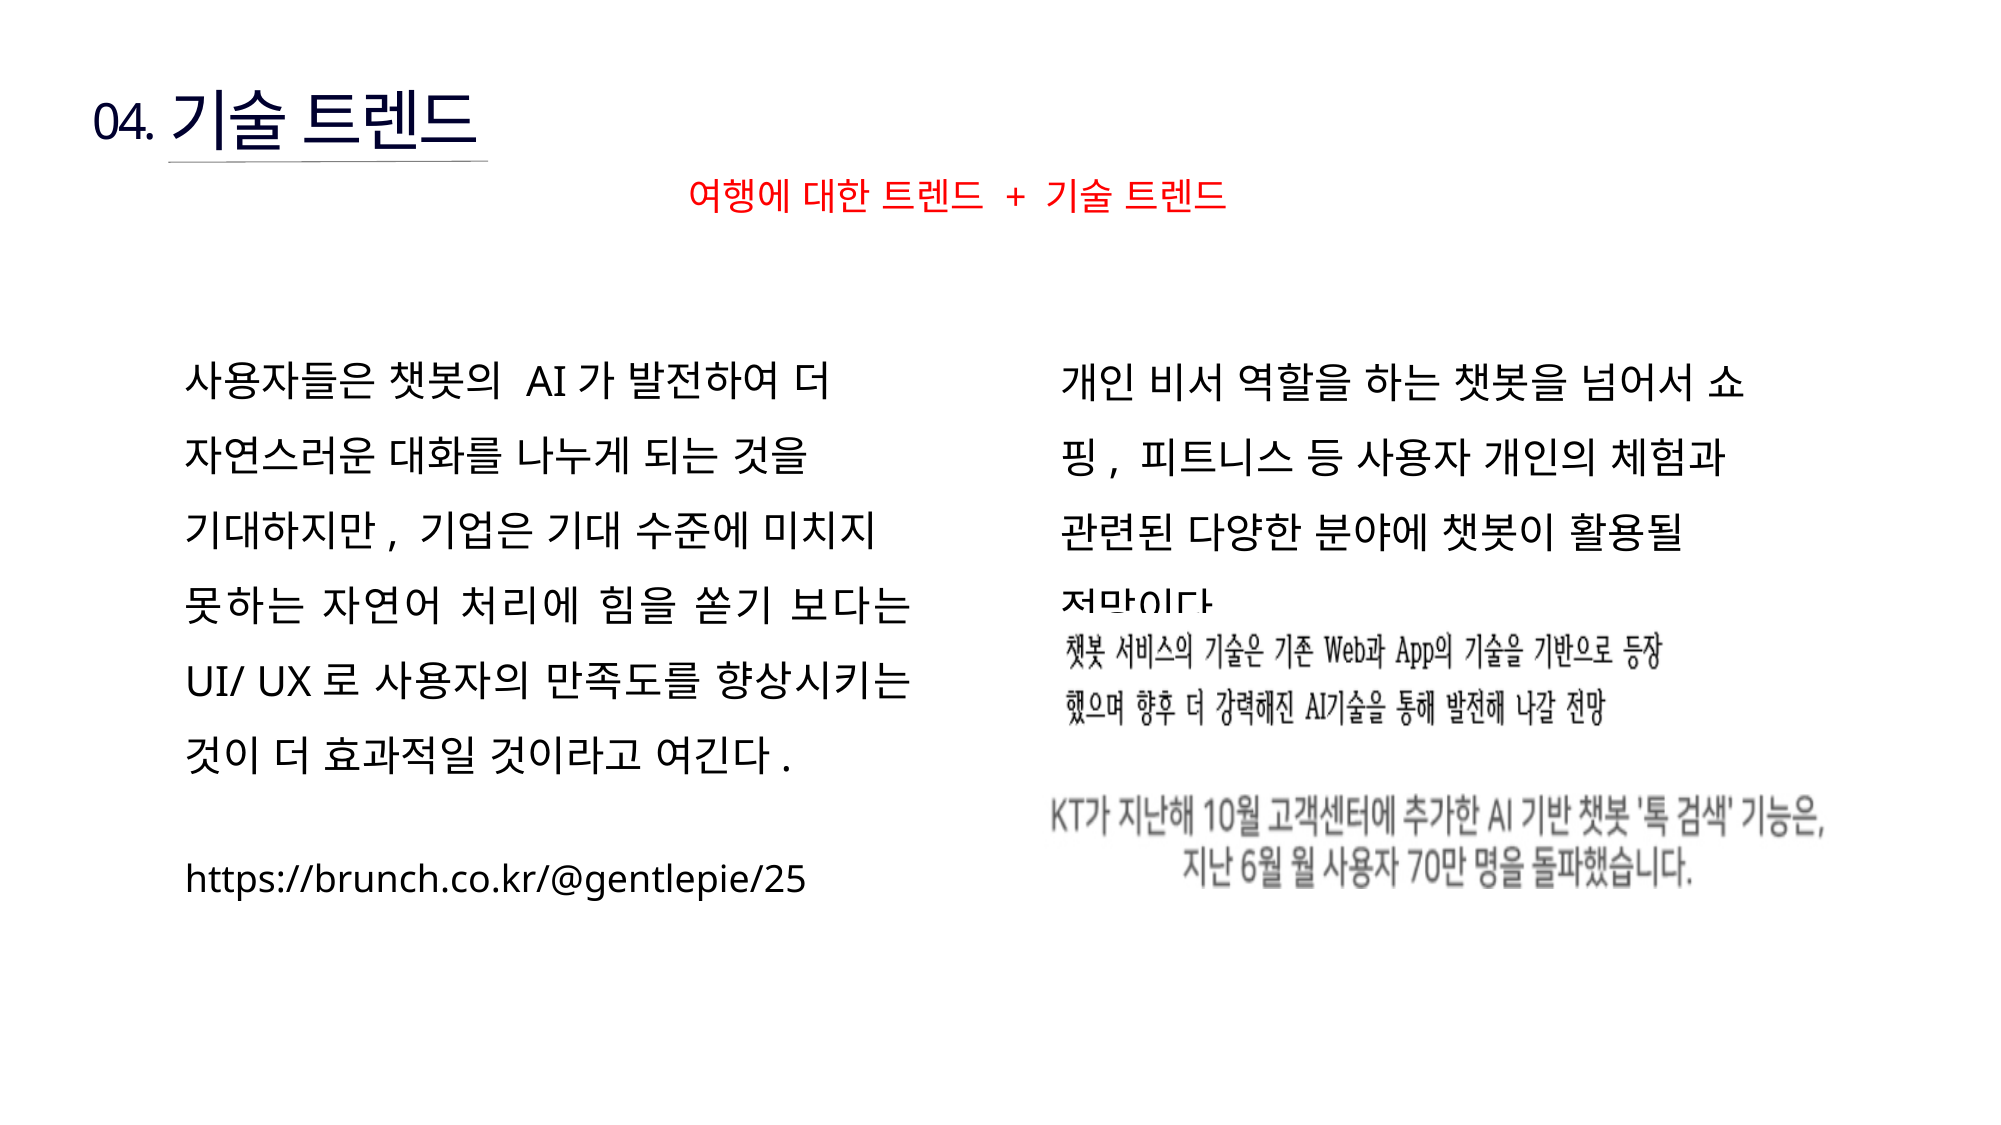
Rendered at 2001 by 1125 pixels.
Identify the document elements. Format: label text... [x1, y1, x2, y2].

text_box 개인 비서 역할을 하는 챗봇을 넘어서 쇼핑, 피트니스 등 사용자 개인의 체험과 관련된 다양한 분야에 챗봇이 활용될 전망이다. [1045, 324, 1807, 640]
picture [1033, 793, 1835, 889]
text_box 기술 트렌드 [154, 71, 495, 167]
picture [1055, 613, 1671, 737]
text_box 04. [78, 81, 172, 157]
text_box 사용자들은 챗봇의 AI가 발전하여 더 자연스러운 대화를 나누게 되는 것을 기대하지만, 기업은 기대 수준에 미치지 못하는 자연어 처리에 힘을 쏟기 보다는 UI/ UX로 사용자의 만족도를 향상시키는 것이 더 효과적일 것이라고 여긴다. https://brunch.co.kr/@gentlepie/25 [170, 322, 927, 953]
text_box 여행에 대한 트렌드 + 기술 트렌드 [673, 165, 1585, 226]
